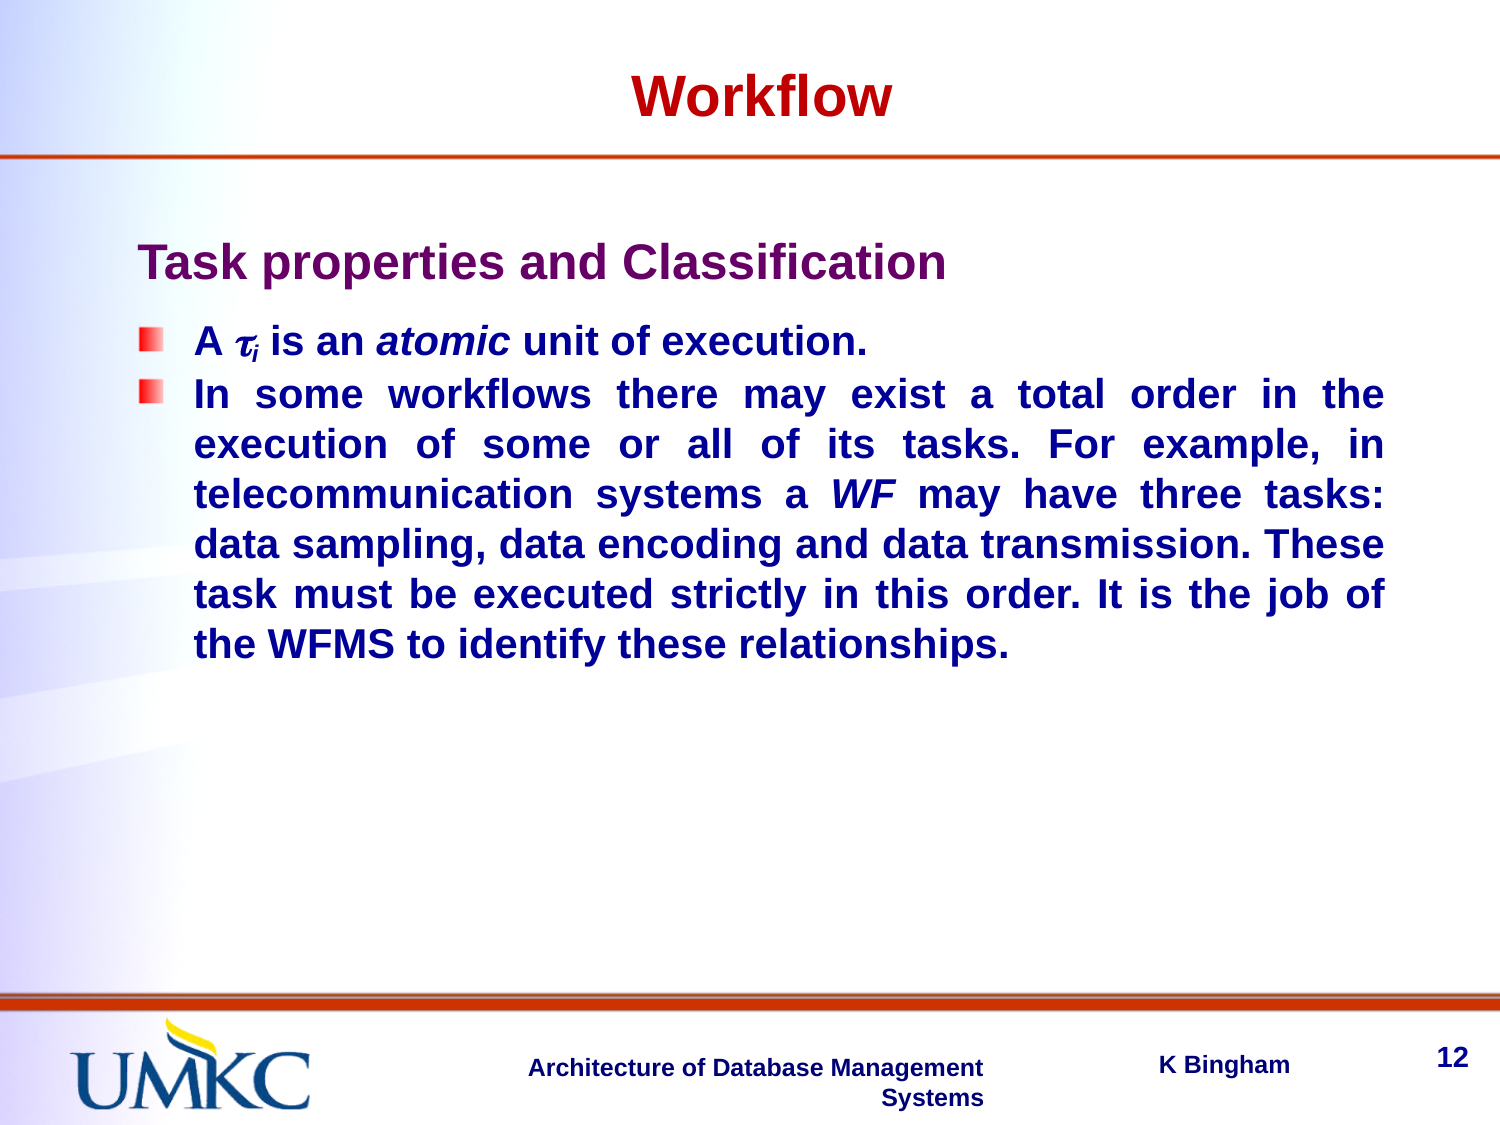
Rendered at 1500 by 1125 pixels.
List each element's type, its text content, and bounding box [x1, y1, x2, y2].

picture [0, 0, 1500, 1125]
text_box Task properties and Classification A ti is an atomic unit of execution. In some workflows there may exist a total order in the execution of some or all of its tasks. For example, in telecommunication systems a WF may have three tasks: data sampling, data encoding and data transmission. These task must be executed strictly in this order. It is the job of the WFMS to identify these relationships. [122, 221, 1401, 675]
slide_number 12 [1412, 1031, 1485, 1072]
title Workflow [24, 24, 1500, 163]
